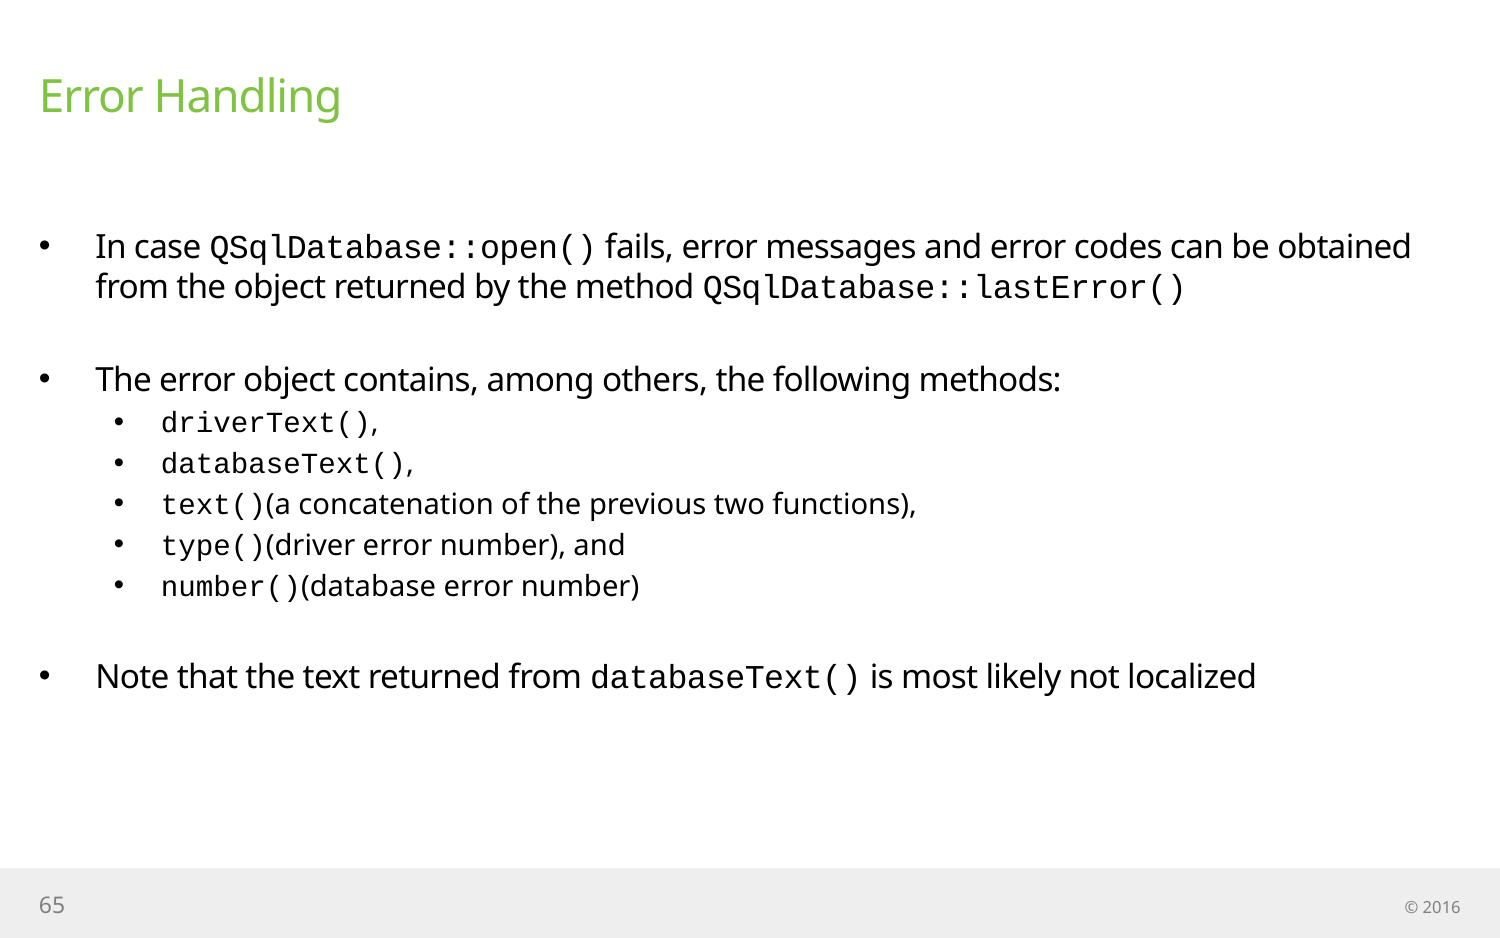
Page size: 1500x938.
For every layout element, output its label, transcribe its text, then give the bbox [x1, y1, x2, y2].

slide_number 65 [39, 892, 410, 921]
list In case QSqlDatabase::open() fails, error messages and error codes can be obtained from the object returned by the method QSqlDatabase::lastError() The error object contains, among others, the following methods: driverText(), databaseText(), text()(a concatenation of the previous two functions), type()(driver error number), and number()(database error number) Note that the text returned from databaseText() is most likely not localized [39, 224, 1471, 846]
title Error Handling [39, 66, 1052, 195]
footer © 2016 [1188, 896, 1461, 917]
